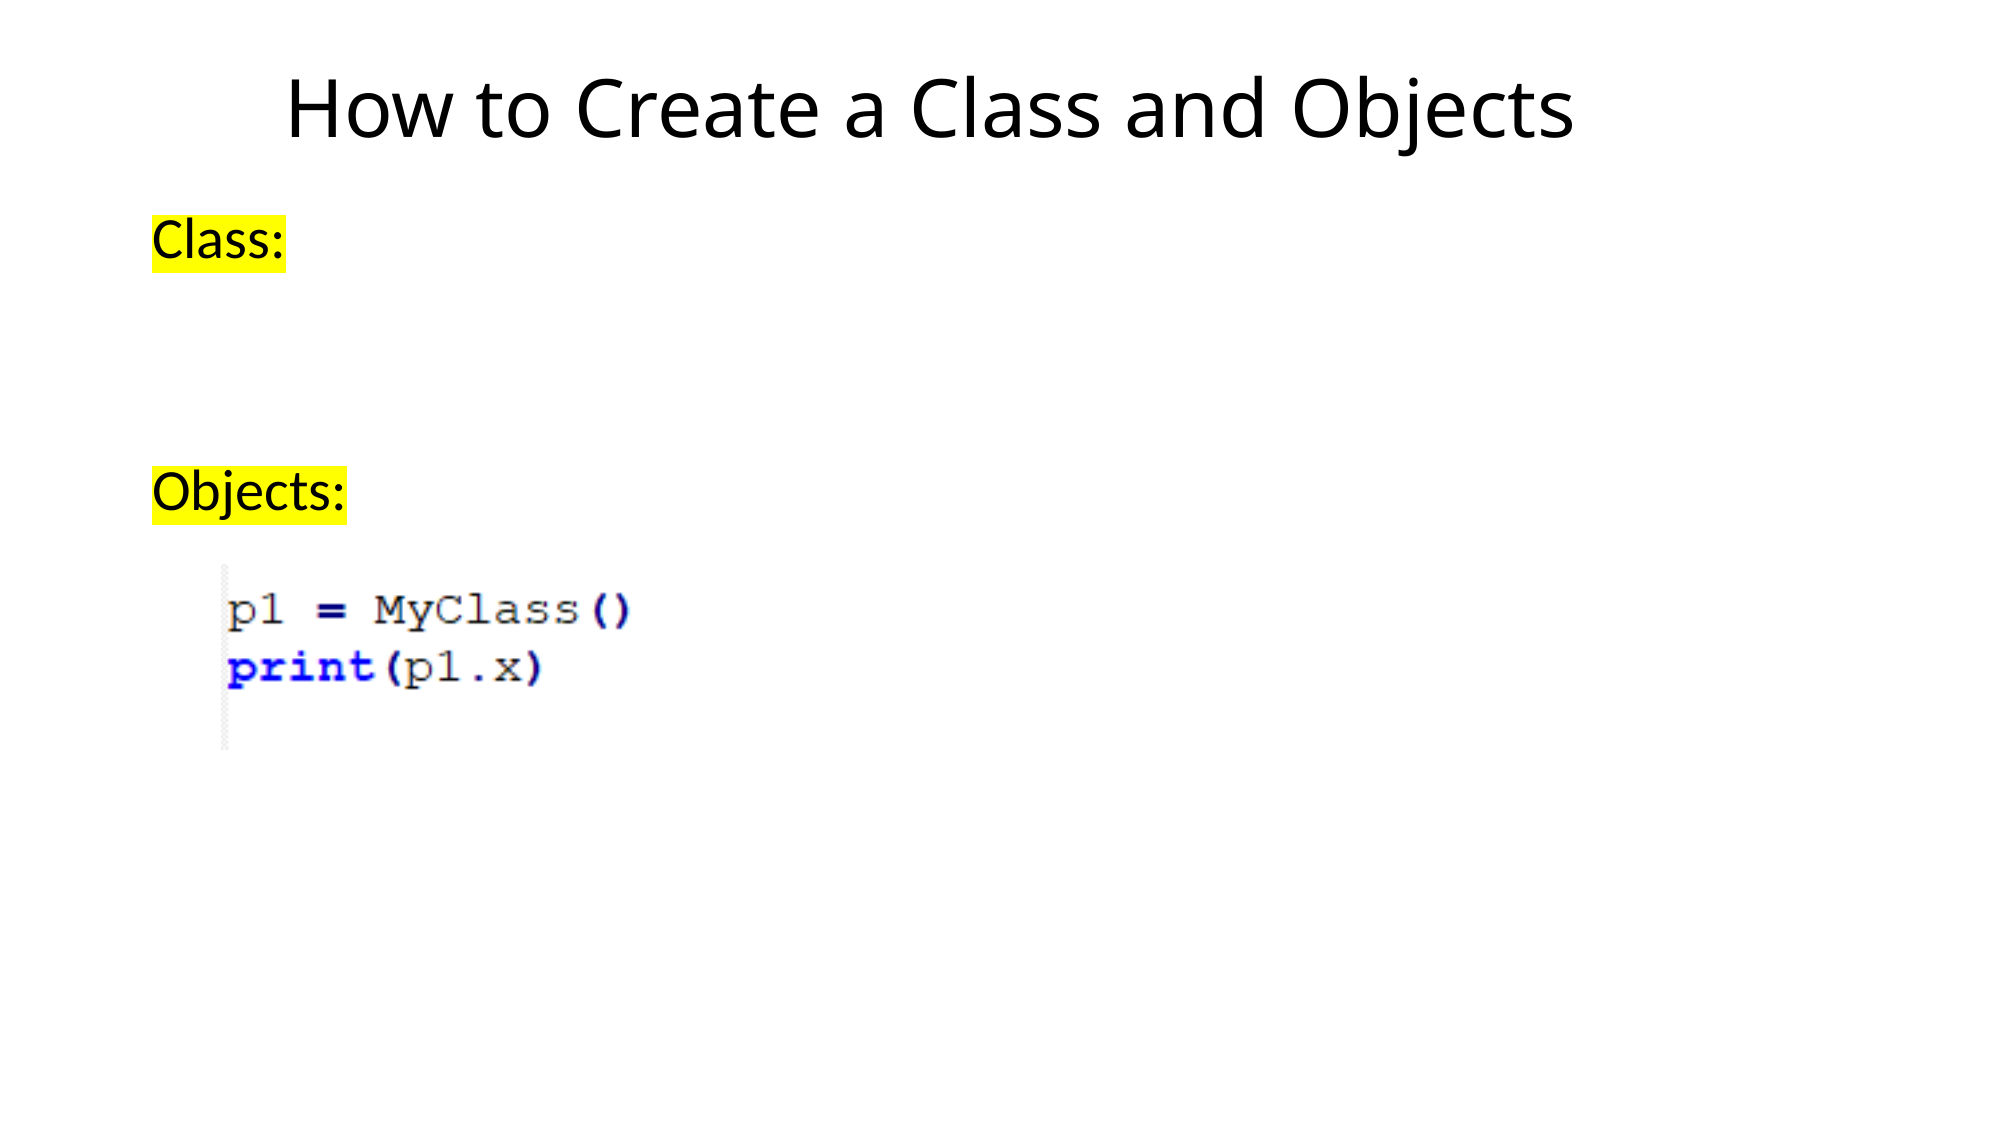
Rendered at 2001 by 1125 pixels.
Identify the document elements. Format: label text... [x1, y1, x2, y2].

picture [221, 564, 660, 750]
title How to Create a Class and Objects [137, 59, 1863, 164]
list Class: Objects: [137, 201, 1863, 1014]
